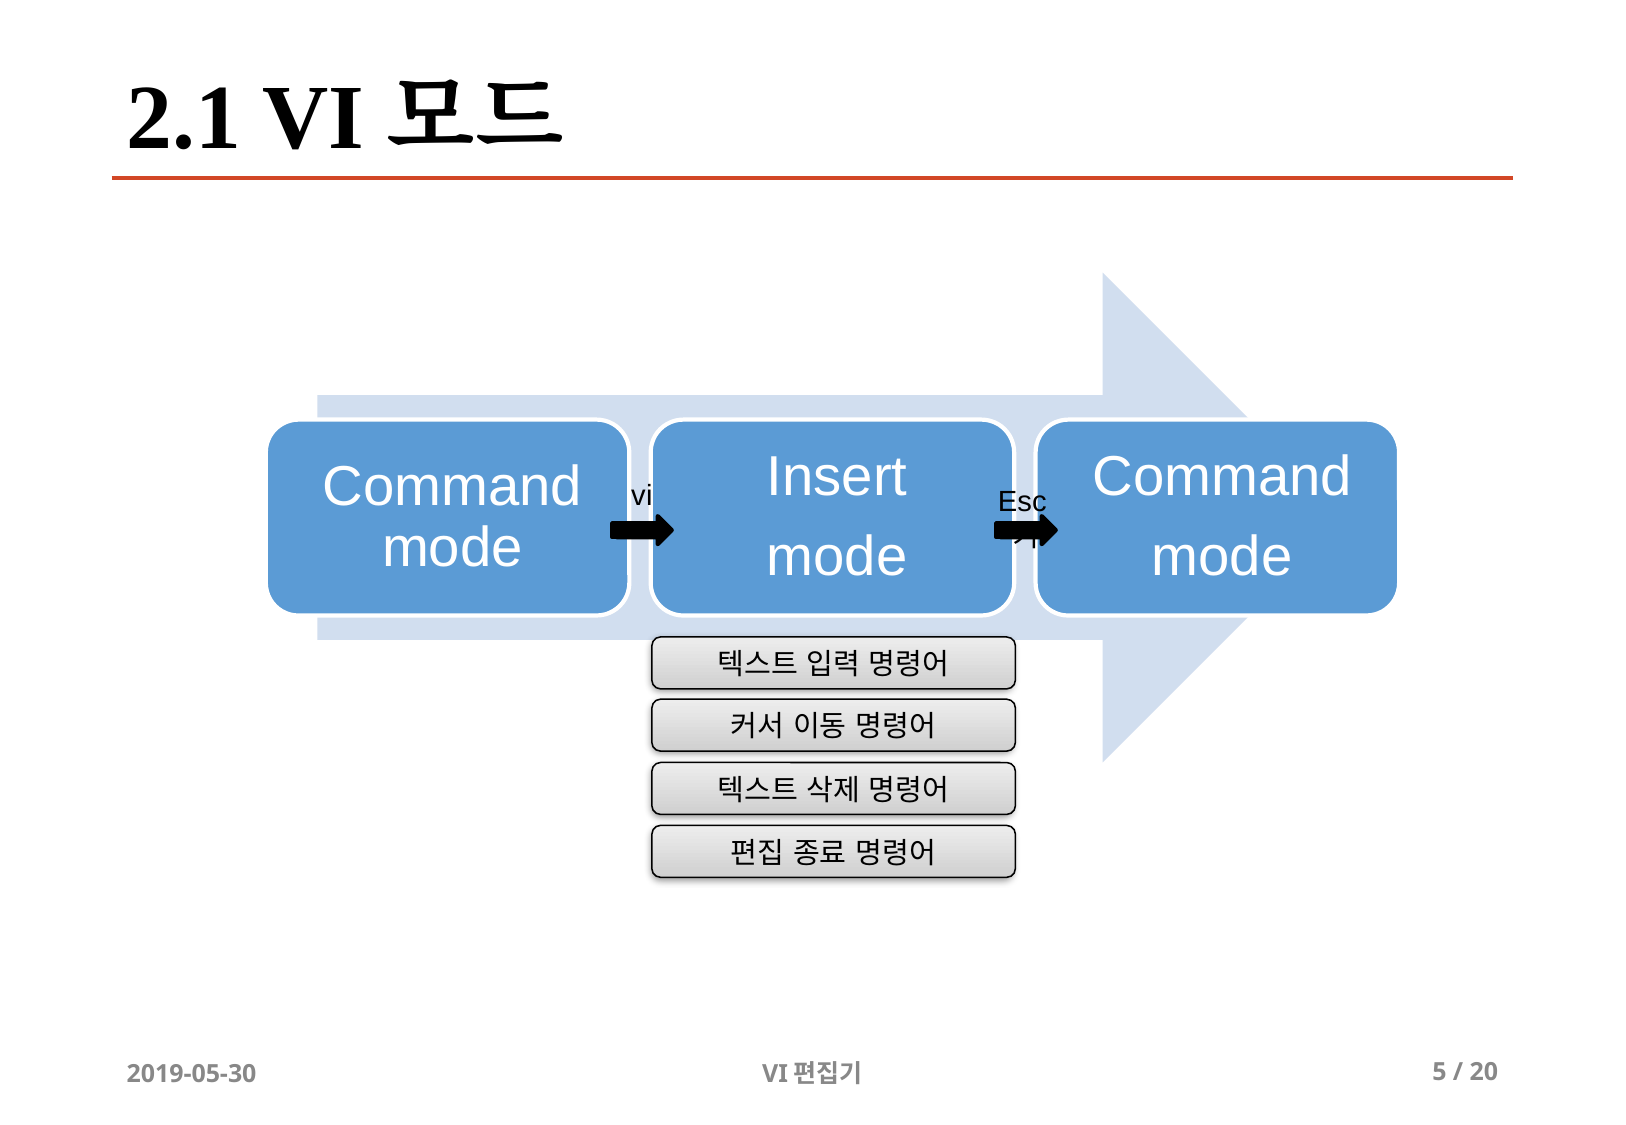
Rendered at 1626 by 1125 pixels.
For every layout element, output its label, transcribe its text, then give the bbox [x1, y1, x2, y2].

footer VI편집기 [538, 1042, 1087, 1103]
slide_number 5 / 20 [1401, 1042, 1514, 1103]
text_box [226, 272, 1439, 763]
title 2.1 VI모드 [111, 59, 1514, 179]
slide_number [111, 1042, 303, 1103]
text_box 편집 종료 명령어 [651, 824, 1017, 879]
text_box 텍스트 삭제 명령어 [651, 771, 1017, 816]
